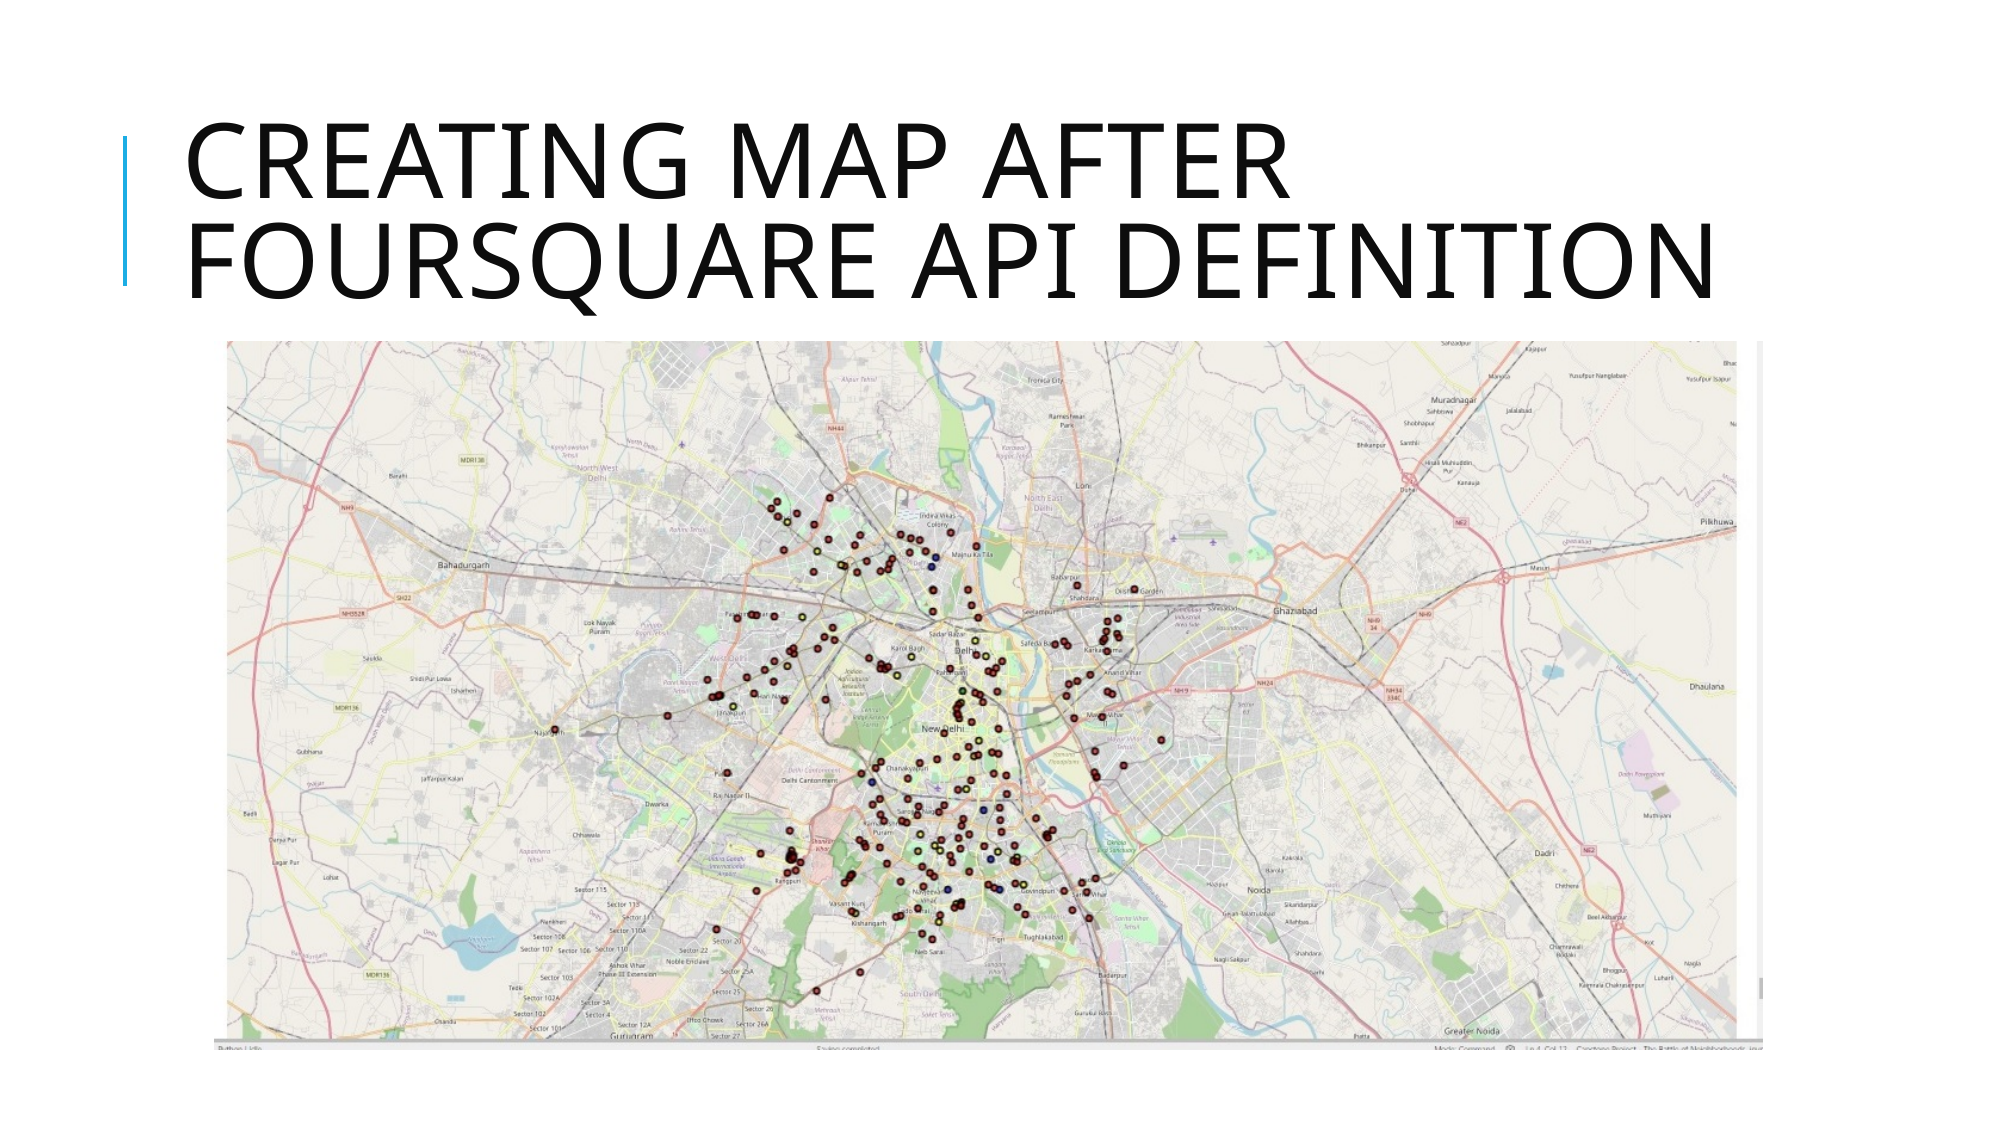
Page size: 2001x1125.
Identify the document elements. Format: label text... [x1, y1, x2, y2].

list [214, 341, 1763, 1051]
title Creating Map after Foursquare API definition [168, 96, 1763, 342]
